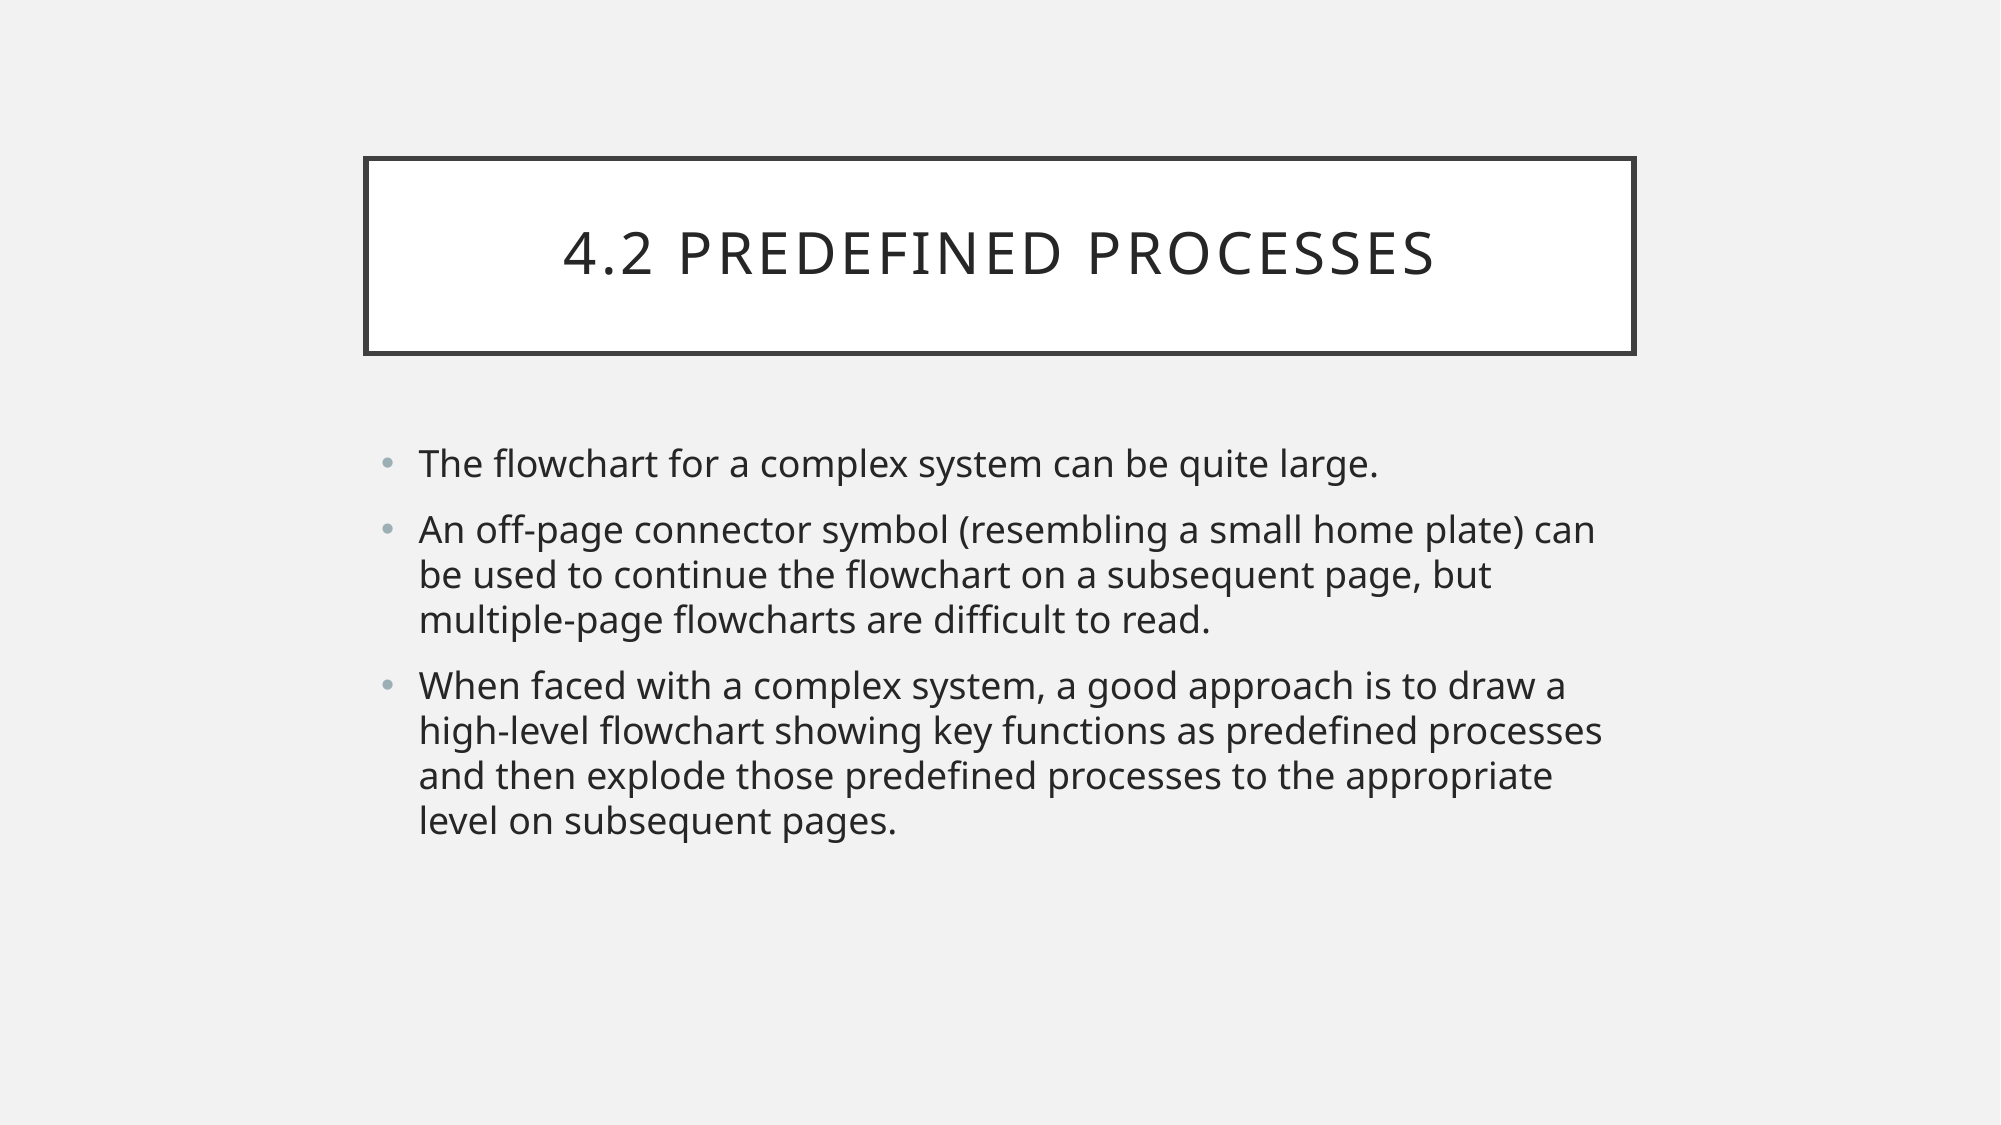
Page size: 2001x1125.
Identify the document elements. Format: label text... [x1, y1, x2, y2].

list The flowchart for a complex system can be quite large. An off-page connector symbol (resembling a small home plate) can be used to continue the flowchart on a subsequent page, but multiple-page flowcharts are difficult to read. When faced with a complex system, a good approach is to draw a high-level flowchart showing key functions as predefined processes and then explode those predefined processes to the appropriate level on subsequent pages. [366, 432, 1634, 942]
title 4.2 Predefined processes [363, 156, 1637, 356]
